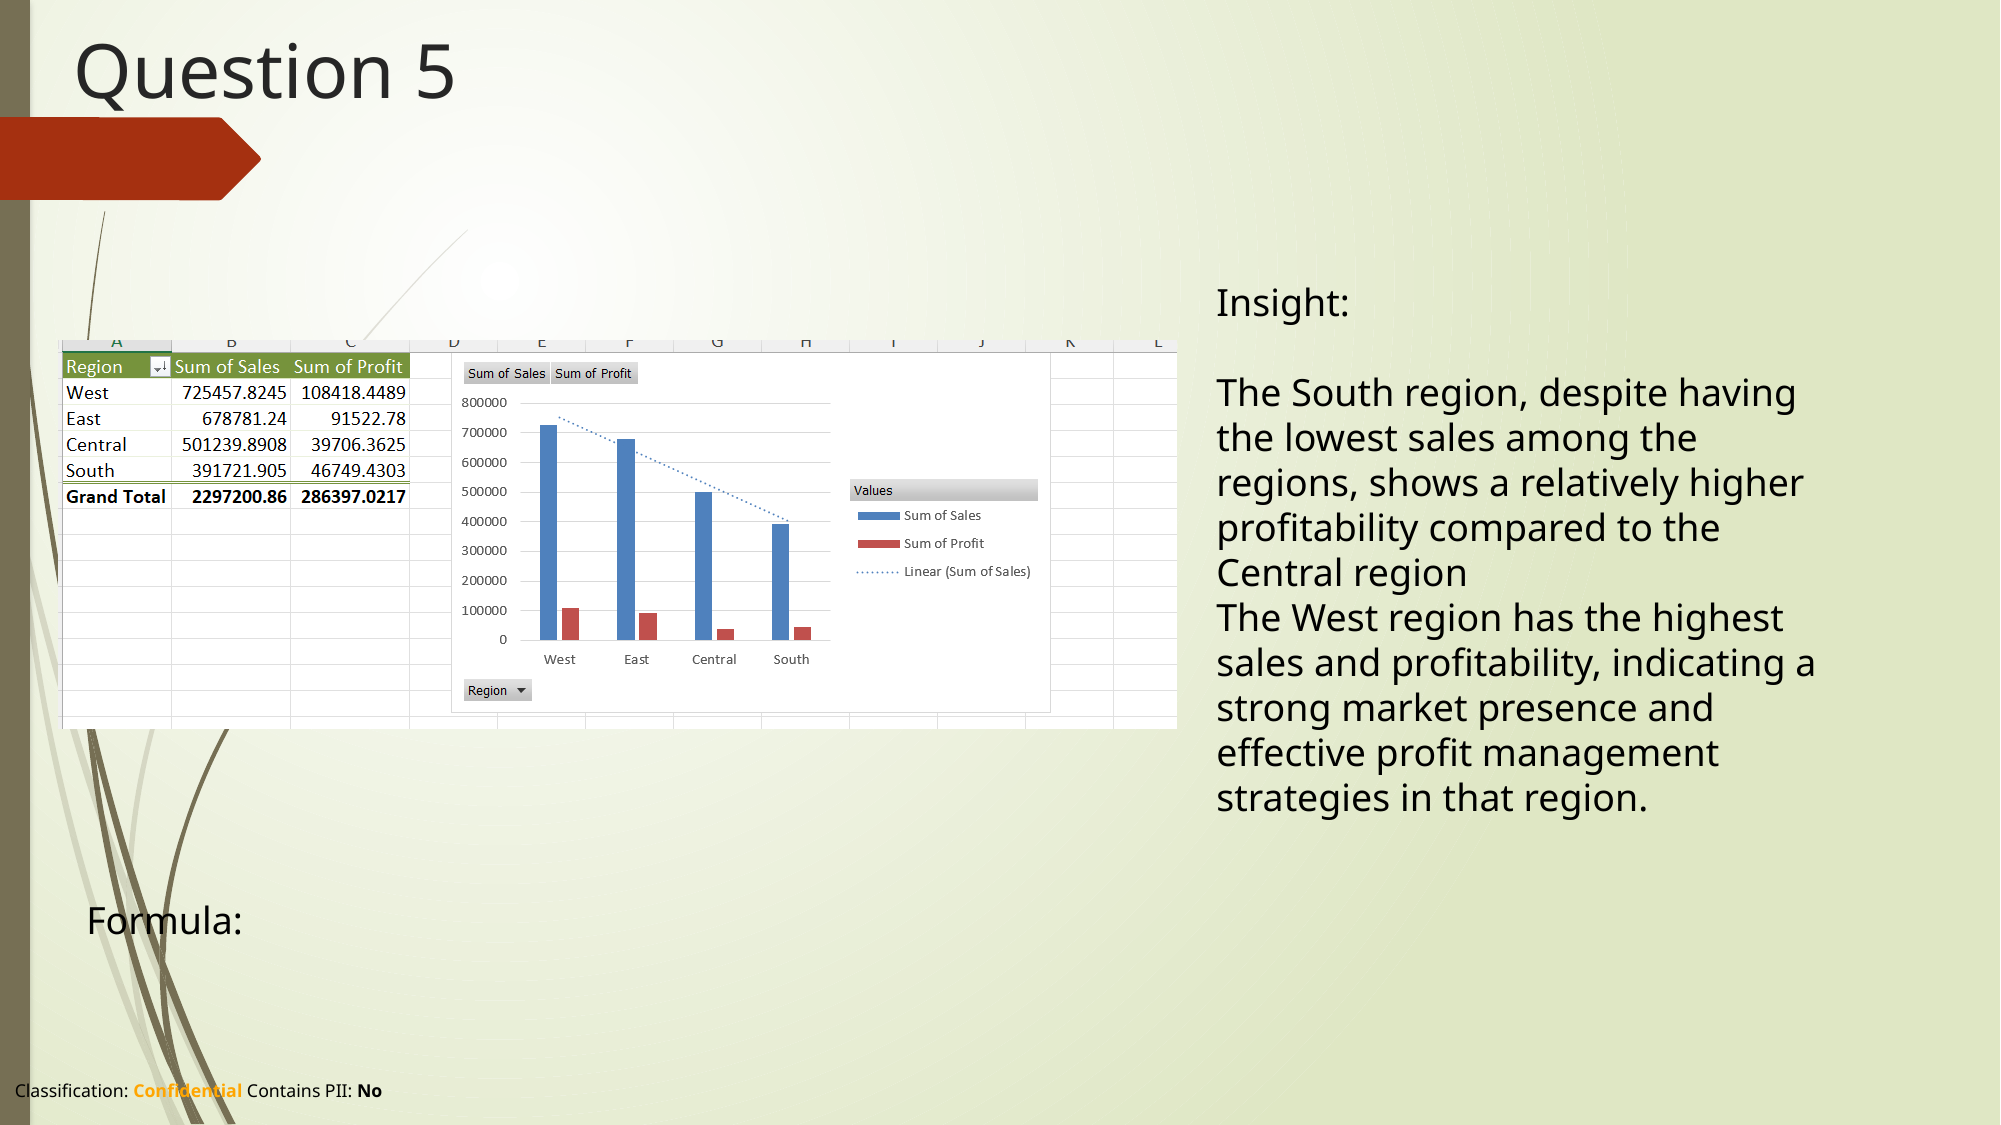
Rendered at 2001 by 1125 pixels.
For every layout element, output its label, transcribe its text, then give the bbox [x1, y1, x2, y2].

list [58, 340, 1178, 730]
text_box Formula: [71, 889, 1881, 949]
title Question 5 [58, 16, 1934, 150]
text_box Insight: The South region, despite having the lowest sales among the regions, shows a relatively higher profitability compared to the Central region The West region has the highest sales and profitability, indicating a strong market presence and effective profit management strategies in that region. [1201, 271, 1850, 872]
